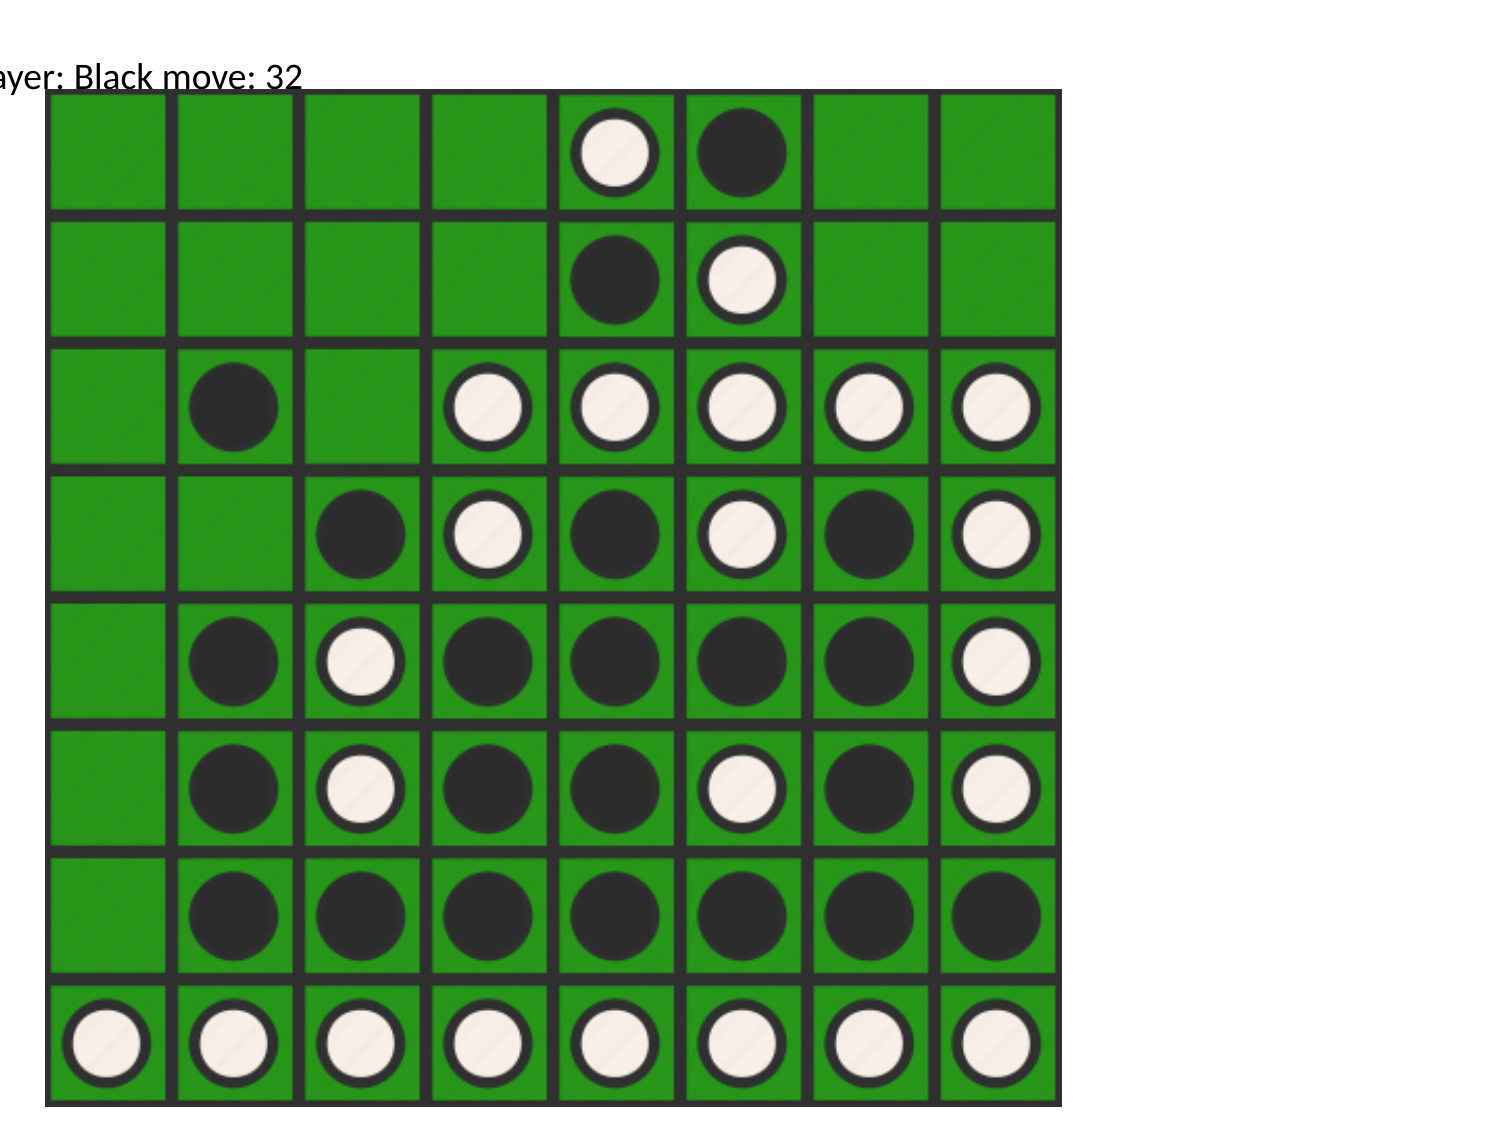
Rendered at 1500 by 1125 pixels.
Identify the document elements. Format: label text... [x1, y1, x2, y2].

picture [44, 89, 1062, 1107]
text_box turn: 41 player: Black move: 32 [0, 44, 319, 105]
